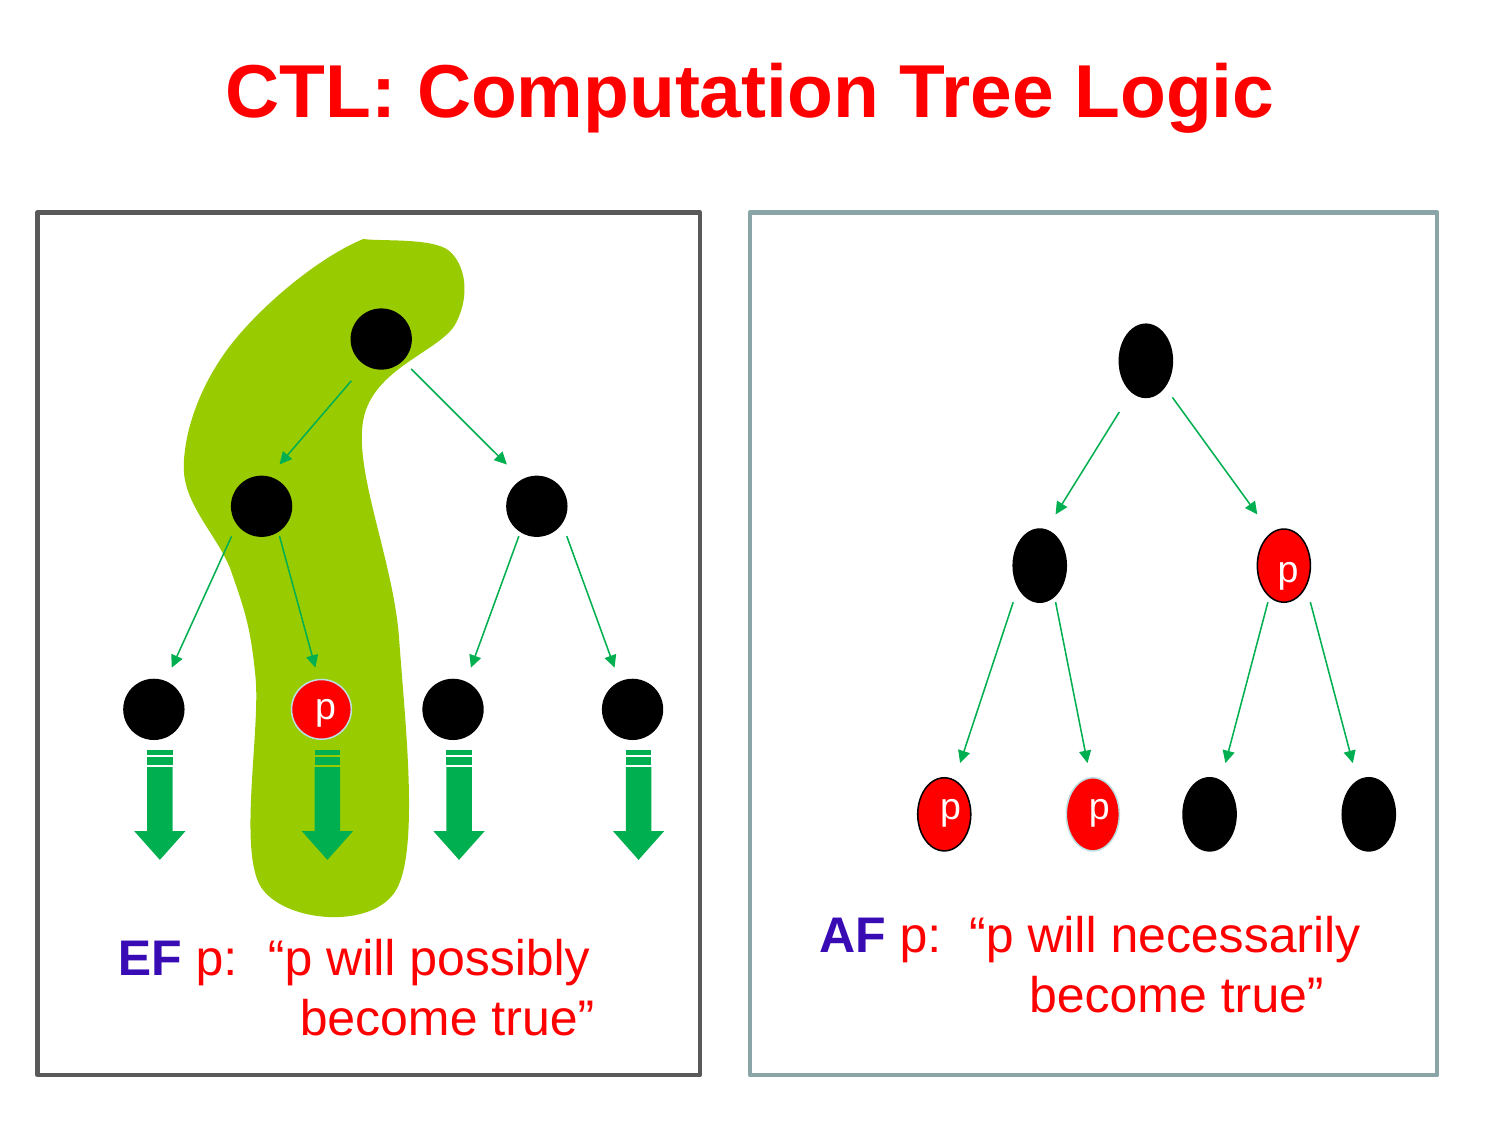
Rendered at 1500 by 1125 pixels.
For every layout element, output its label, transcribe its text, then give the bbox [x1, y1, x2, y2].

title CTL: Computation Tree Logic [138, 24, 1364, 163]
text_box p [300, 674, 351, 735]
text_box [35, 210, 702, 1077]
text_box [800, 324, 1396, 1032]
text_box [135, 750, 663, 859]
text_box [748, 210, 1439, 1077]
